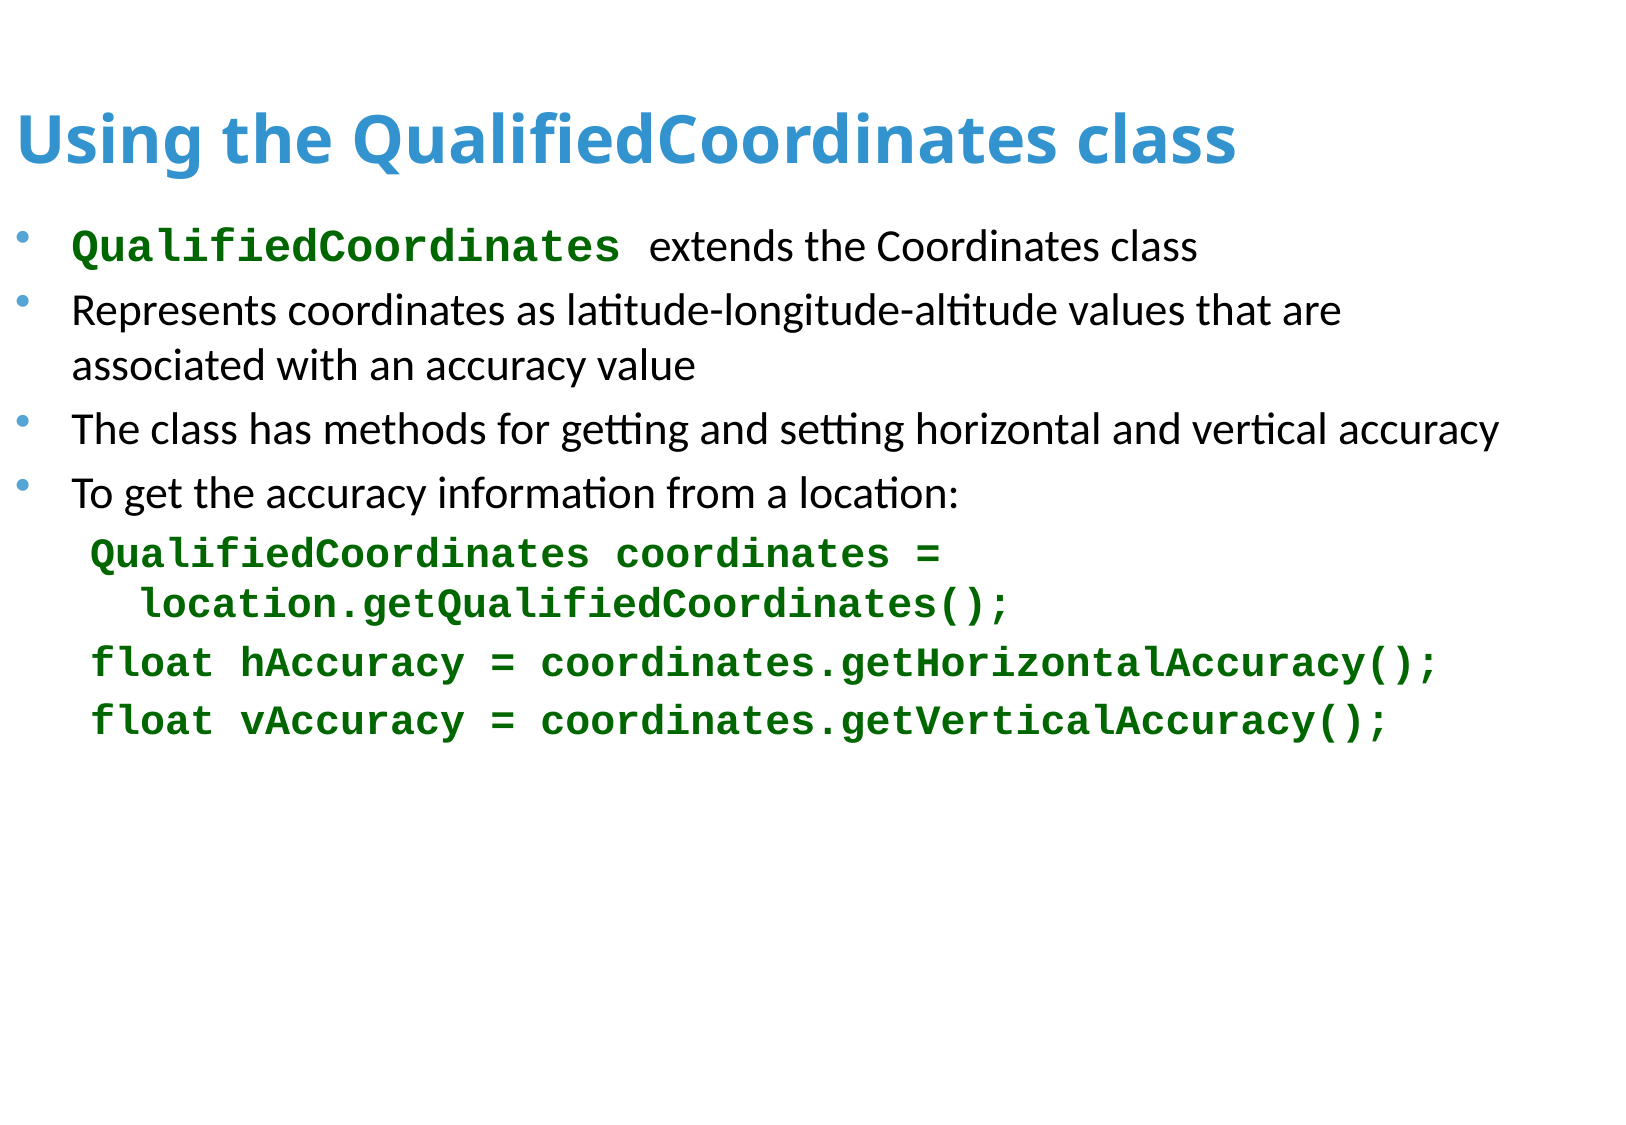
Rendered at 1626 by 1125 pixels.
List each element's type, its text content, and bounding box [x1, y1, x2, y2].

list QualifiedCoordinates extends the Coordinates class Represents coordinates as latitude-longitude-altitude values that are associated with an accuracy value The class has methods for getting and setting horizontal and vertical accuracy To get the accuracy information from a location: QualifiedCoordinates coordinates = location.getQualifiedCoordinates(); float hAccuracy = coordinates.getHorizontalAccuracy(); float vAccuracy = coordinates.getVerticalAccuracy(); [0, 207, 1537, 941]
title Using the QualifiedCoordinates class [0, 44, 1485, 185]
